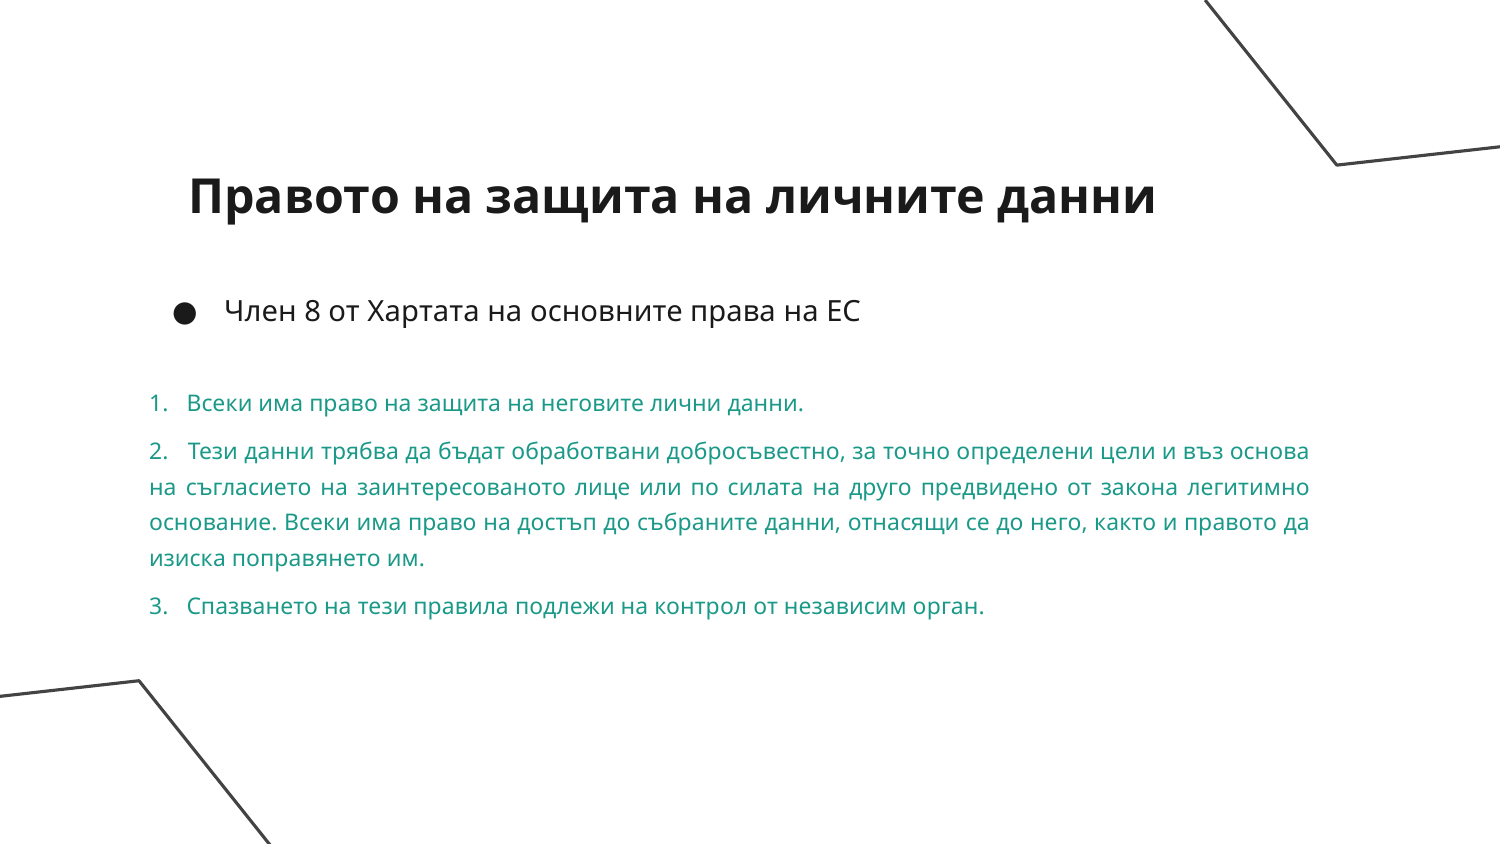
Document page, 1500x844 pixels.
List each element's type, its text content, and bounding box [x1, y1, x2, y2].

text_box Член 8 от Хартата на основните права на ЕС 1. Всеки има право на защита на неговите лични данни. 2. Тези данни трябва да бъдат обработвани добросъвестно, за точно определени цели и въз основа на съгласието на заинтересованото лице или по силата на друго предвидено от закона легитимно основание. Всеки има право на достъп до събраните данни, отнасящи се до него, както и правото да изиска поправянето им. 3. Спазването на тези правила подлежи на контрол от независим орган. [135, 346, 1325, 662]
title Правото на защита на личните данни [175, 148, 1206, 239]
